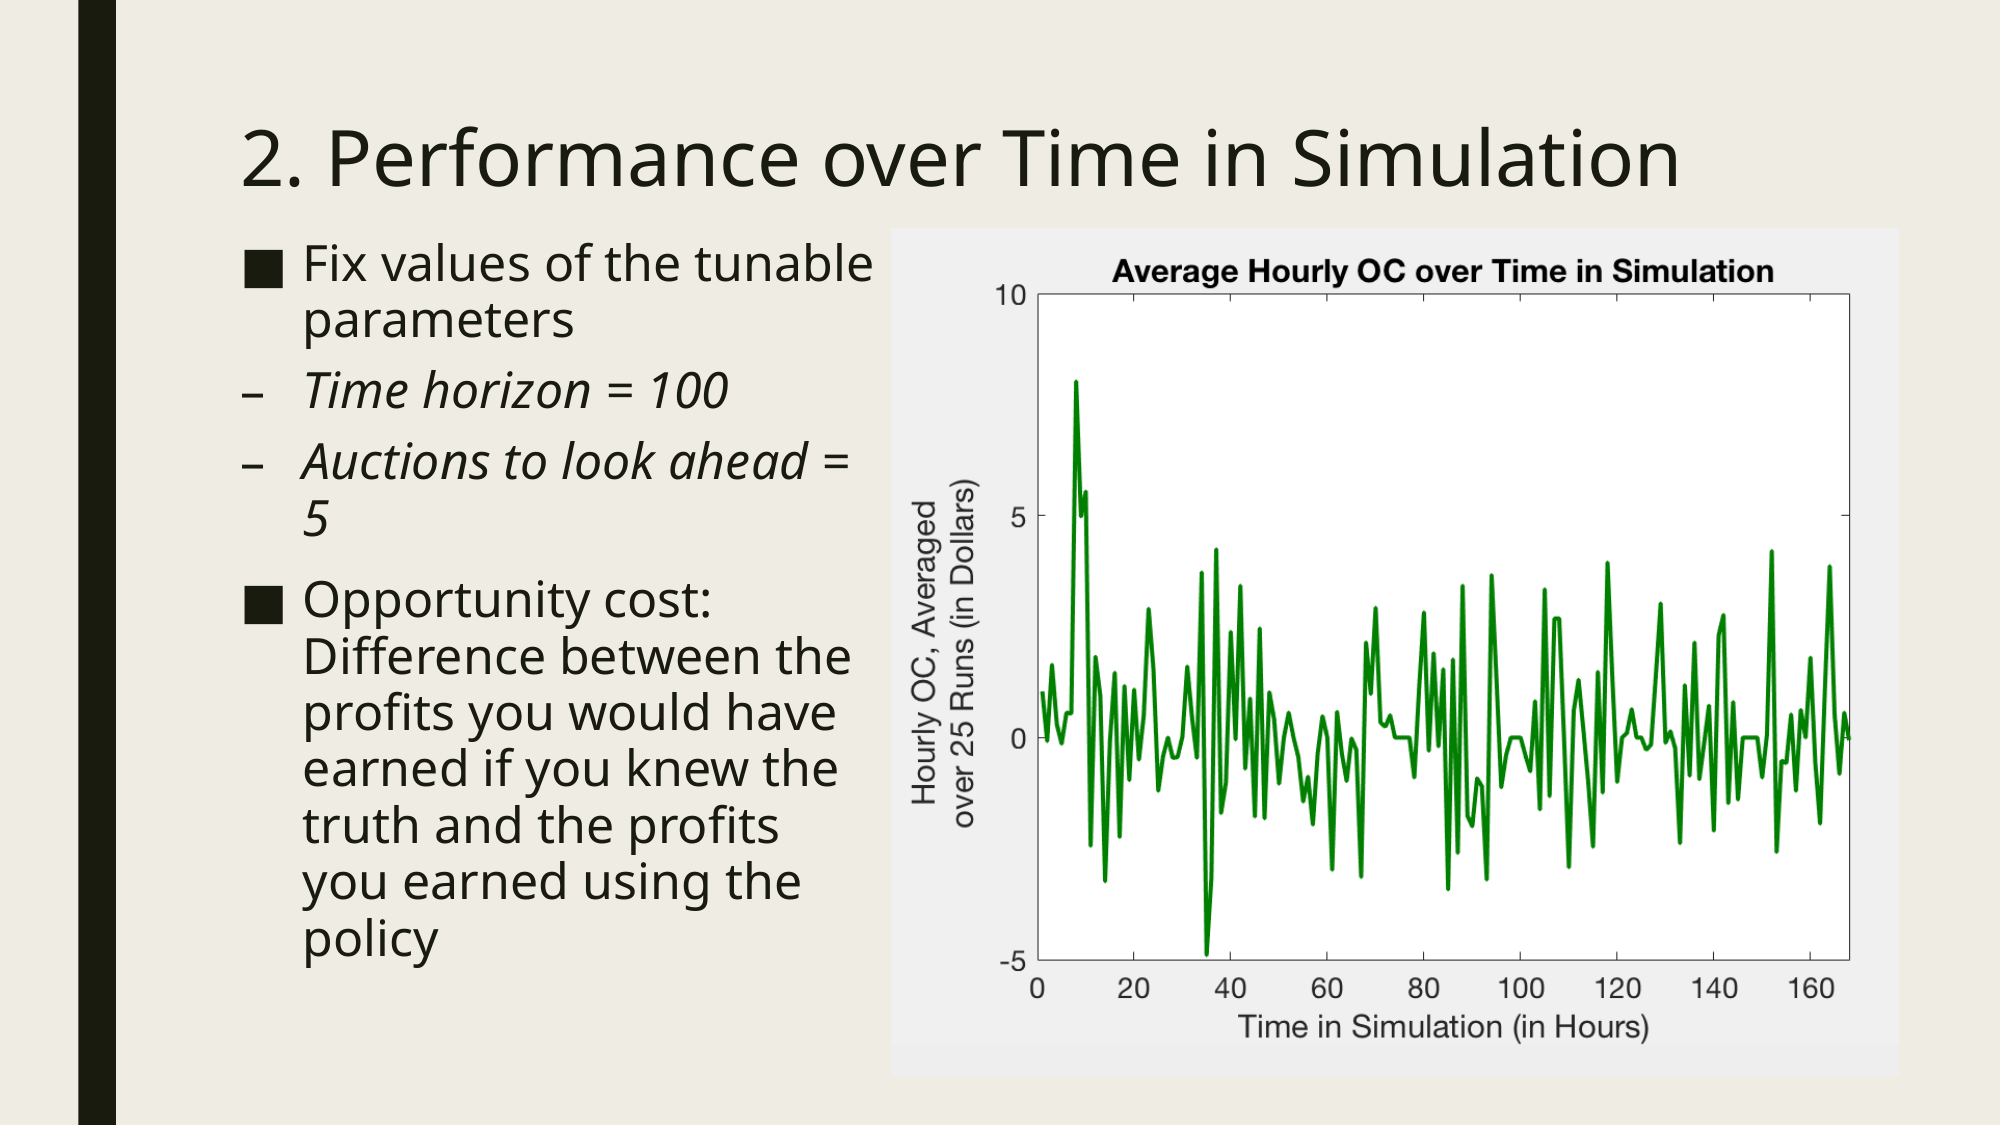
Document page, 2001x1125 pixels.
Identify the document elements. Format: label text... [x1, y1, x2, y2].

title 2. Performance over Time in Simulation [225, 112, 1800, 228]
picture [891, 228, 1899, 1076]
list Fix values of the tunable parameters Time horizon = 100 Auctions to look ahead = 5 Opportunity cost: Difference between the profits you would have earned if you knew the truth and the profits you earned using the policy [225, 228, 891, 1059]
